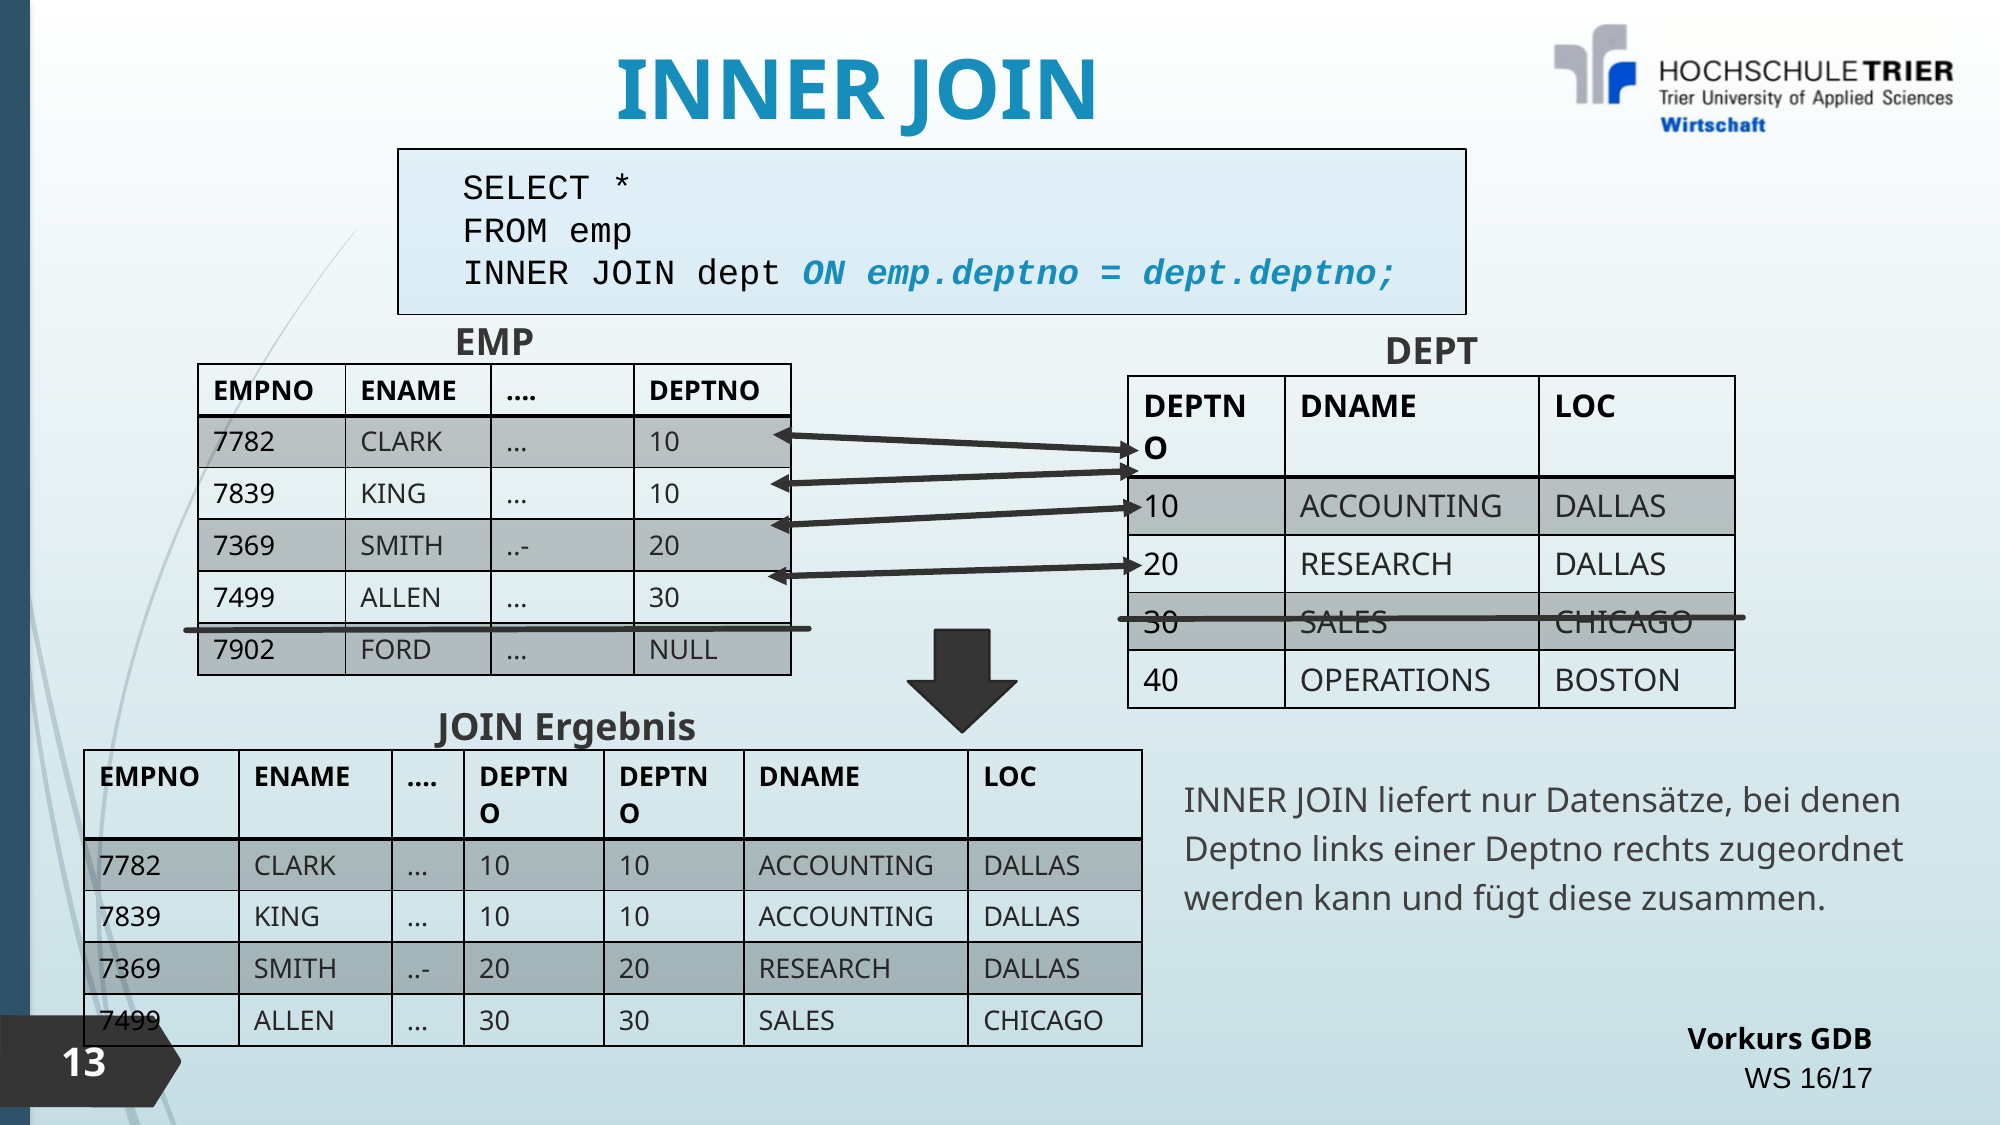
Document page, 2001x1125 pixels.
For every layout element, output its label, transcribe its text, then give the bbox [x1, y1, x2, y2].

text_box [770, 470, 1140, 485]
list INNER JOIN liefert nur Datensätze, bei denen Deptno links einer Deptno rechts zugeordnet werden kann und fügt diese zusammen. [1169, 763, 1928, 976]
table_cell OPERATIONS [1286, 651, 1538, 707]
table_header LOC [969, 751, 1141, 837]
picture [1548, 13, 1966, 141]
table_cell 20 [1129, 536, 1284, 592]
table_header EMPNO [199, 365, 345, 414]
text_box EMP [283, 311, 706, 371]
table_cell … [393, 995, 463, 1045]
table_header ENAME [240, 751, 391, 837]
table_cell … [393, 891, 463, 941]
table_cell 7839 [85, 891, 238, 941]
table_cell ACCOUNTING [745, 841, 967, 890]
table_cell SMITH [346, 520, 490, 570]
table_cell 10 [635, 418, 790, 467]
table_cell ALLEN [346, 572, 490, 622]
table_cell 20 [605, 943, 743, 993]
table_header DEPTNO [605, 756, 743, 837]
table_header DNAME [1286, 380, 1538, 475]
table_cell … [492, 572, 633, 622]
table_cell 10 [605, 891, 743, 941]
table_cell 7782 [85, 841, 238, 890]
table_cell … [393, 841, 463, 890]
table_cell KING [346, 468, 490, 518]
table_cell 30 [605, 995, 743, 1045]
table_cell 7369 [199, 520, 345, 570]
table_cell 20 [635, 520, 790, 570]
table_cell 1 [635, 632, 790, 636]
table_cell CLARK [1540, 621, 1734, 625]
table_cell SALES [1286, 628, 1538, 649]
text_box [767, 565, 1143, 577]
table_cell 7839 [199, 468, 345, 518]
text_box JOIN Ergebnis [355, 695, 779, 756]
table_header ENAME [346, 371, 490, 414]
table_header DEPTNO [635, 365, 790, 414]
table_header LOC [1540, 377, 1734, 475]
table_cell 7499 [85, 995, 238, 1045]
table_cell ACCOUNTING [745, 891, 967, 941]
table_cell 20 [465, 943, 603, 993]
table_cell 7499 [199, 572, 345, 622]
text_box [769, 506, 1143, 526]
table_cell 10 [1129, 479, 1284, 534]
table_cell 30 [1129, 628, 1284, 649]
table_cell 10 [635, 468, 790, 518]
table_cell KING [240, 891, 391, 941]
table_cell FORD [346, 639, 490, 674]
table_cell NULL [635, 639, 790, 674]
table_cell DALLAS [1540, 536, 1734, 592]
table_cell … [492, 418, 633, 467]
table_header COUNT(*) [492, 632, 633, 636]
table_cell 7902 [199, 639, 345, 674]
table_cell ..- [393, 943, 463, 993]
table_cell ALLEN [240, 995, 391, 1045]
text_box DEPT [1220, 319, 1643, 380]
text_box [772, 434, 1140, 451]
table_cell CHICAGO [1540, 628, 1734, 649]
table_header …. [492, 371, 633, 414]
table_cell 7782 [199, 418, 345, 467]
table_cell RESEARCH [745, 943, 967, 993]
table_cell 30 [635, 572, 790, 622]
table_cell … [492, 468, 633, 518]
text_box [906, 628, 1018, 734]
table_cell 10 [605, 841, 743, 890]
table_cell CLARK [240, 841, 391, 890]
table_cell 10 [465, 891, 603, 941]
table_cell SALES [745, 995, 967, 1045]
table_header DNAME [745, 751, 967, 837]
table_header DEPTNO [1129, 377, 1284, 475]
table_cell … [492, 639, 633, 674]
text_box SELECT * FROM emp INNER JOIN dept ON emp.deptno = dept.deptno; [397, 148, 1467, 315]
table_cell DALLAS [1540, 479, 1734, 534]
table_header EMPNO [85, 751, 238, 837]
table_cell CHICAGO [1540, 593, 1734, 615]
table_cell DALLAS [969, 891, 1141, 941]
table_cell CLARK [346, 418, 490, 467]
table_cell DALLAS [969, 841, 1141, 890]
table_header …. [393, 756, 463, 837]
table_cell ACCOUNTING [1286, 479, 1538, 534]
table_cell 7369 [85, 943, 238, 993]
table_cell 40 [1129, 651, 1284, 707]
table_cell DALLAS [969, 943, 1141, 993]
table_cell RESEARCH [1286, 536, 1538, 592]
table_cell 30 [465, 995, 603, 1045]
table_header DEPTNO [465, 756, 603, 837]
table_cell SALES [1286, 593, 1538, 615]
table_cell BOSTON [1540, 651, 1734, 707]
table_cell SMITH [240, 943, 391, 993]
table_cell 30 [1129, 593, 1284, 616]
table_cell 7782 [1286, 621, 1538, 625]
table_cell 10 [465, 841, 603, 890]
table_cell ..- [492, 520, 633, 570]
table_cell CHICAGO [969, 995, 1141, 1045]
title INNER JOIN [186, 28, 1532, 151]
